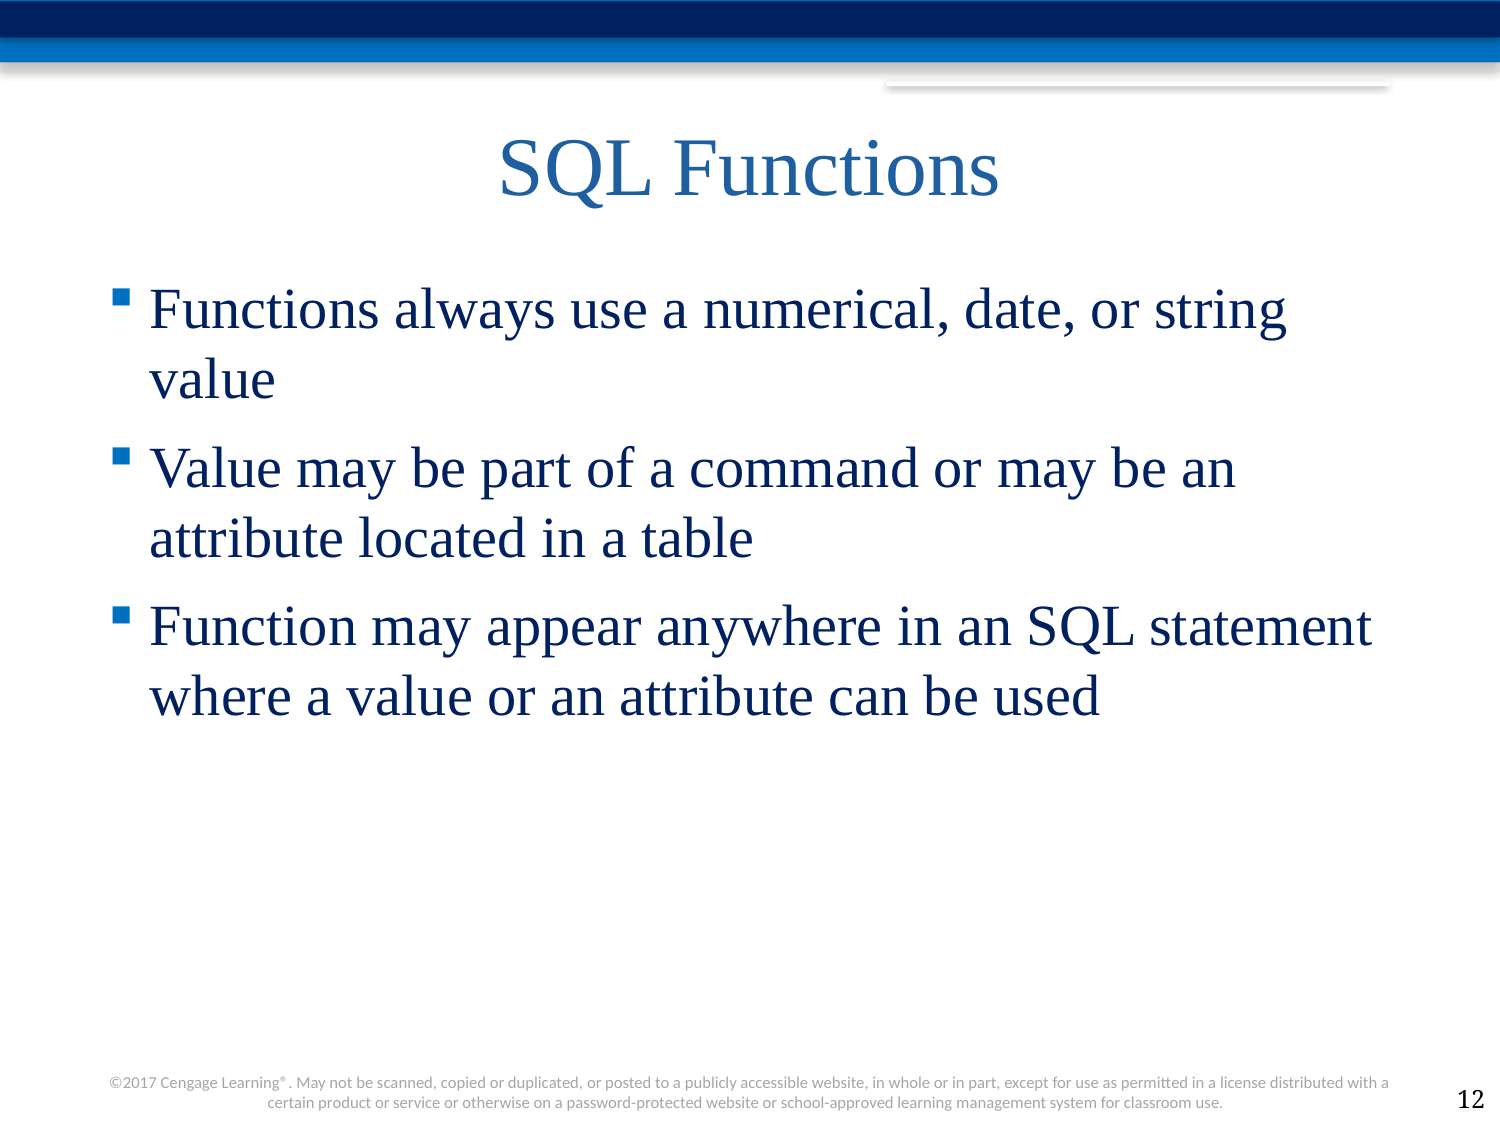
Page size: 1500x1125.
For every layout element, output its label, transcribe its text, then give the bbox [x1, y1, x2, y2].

slide_number 12 [1425, 1074, 1500, 1125]
list Functions always use a numerical, date, or string value Value may be part of a command or may be an attribute located in a table Function may appear anywhere in an SQL statement where a value or an attribute can be used [75, 262, 1425, 1066]
title SQL Functions [75, 75, 1425, 250]
